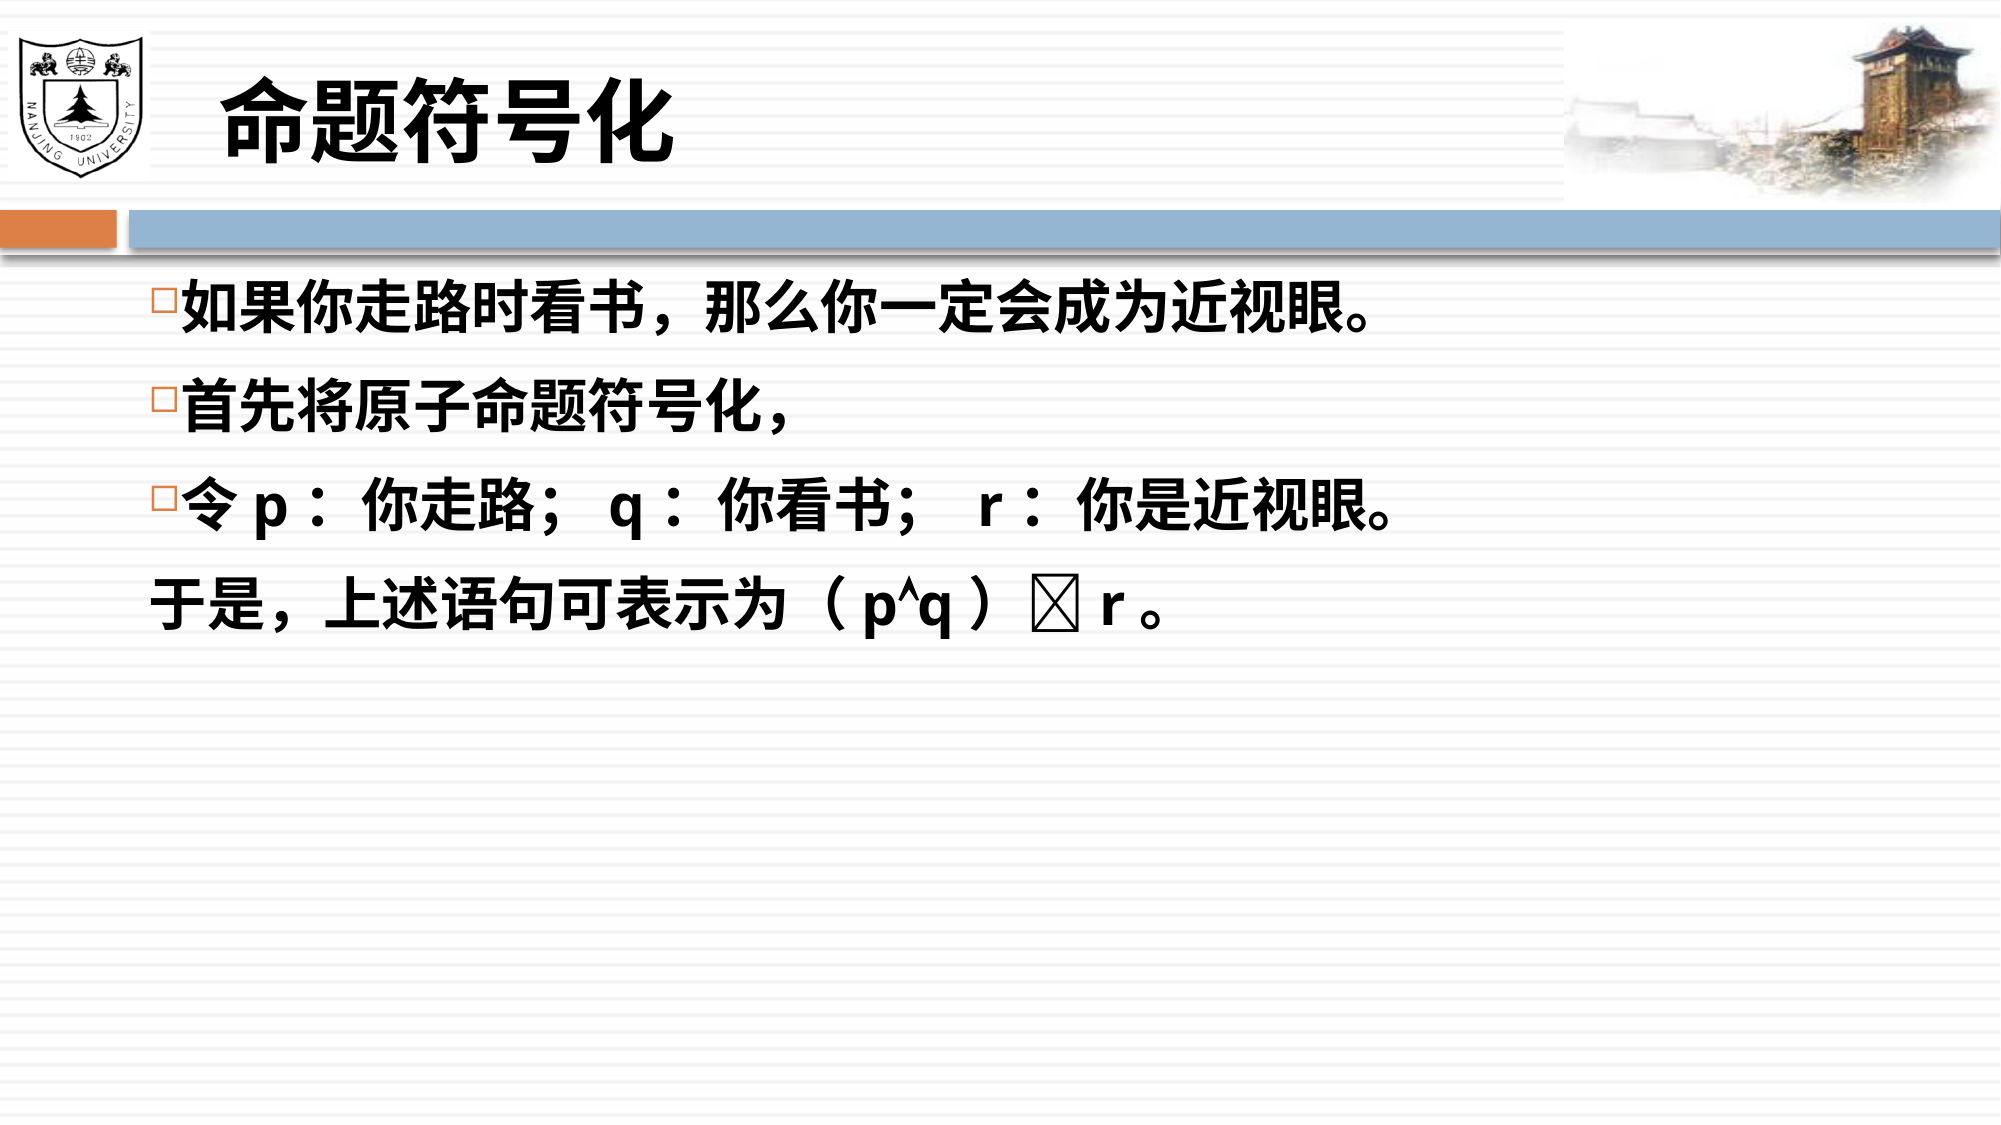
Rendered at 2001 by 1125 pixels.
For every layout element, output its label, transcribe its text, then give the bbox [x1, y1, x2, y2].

title 命题符号化 [203, 37, 1804, 200]
picture [8, 31, 150, 181]
list 如果你走路时看书，那么你一定会成为近视眼。 首先将原子命题符号化， 令p：你走路；q：你看书； r：你是近视眼。 于是，上述语句可表示为（pq）r。 [133, 262, 1918, 1000]
picture [1564, 23, 2000, 203]
